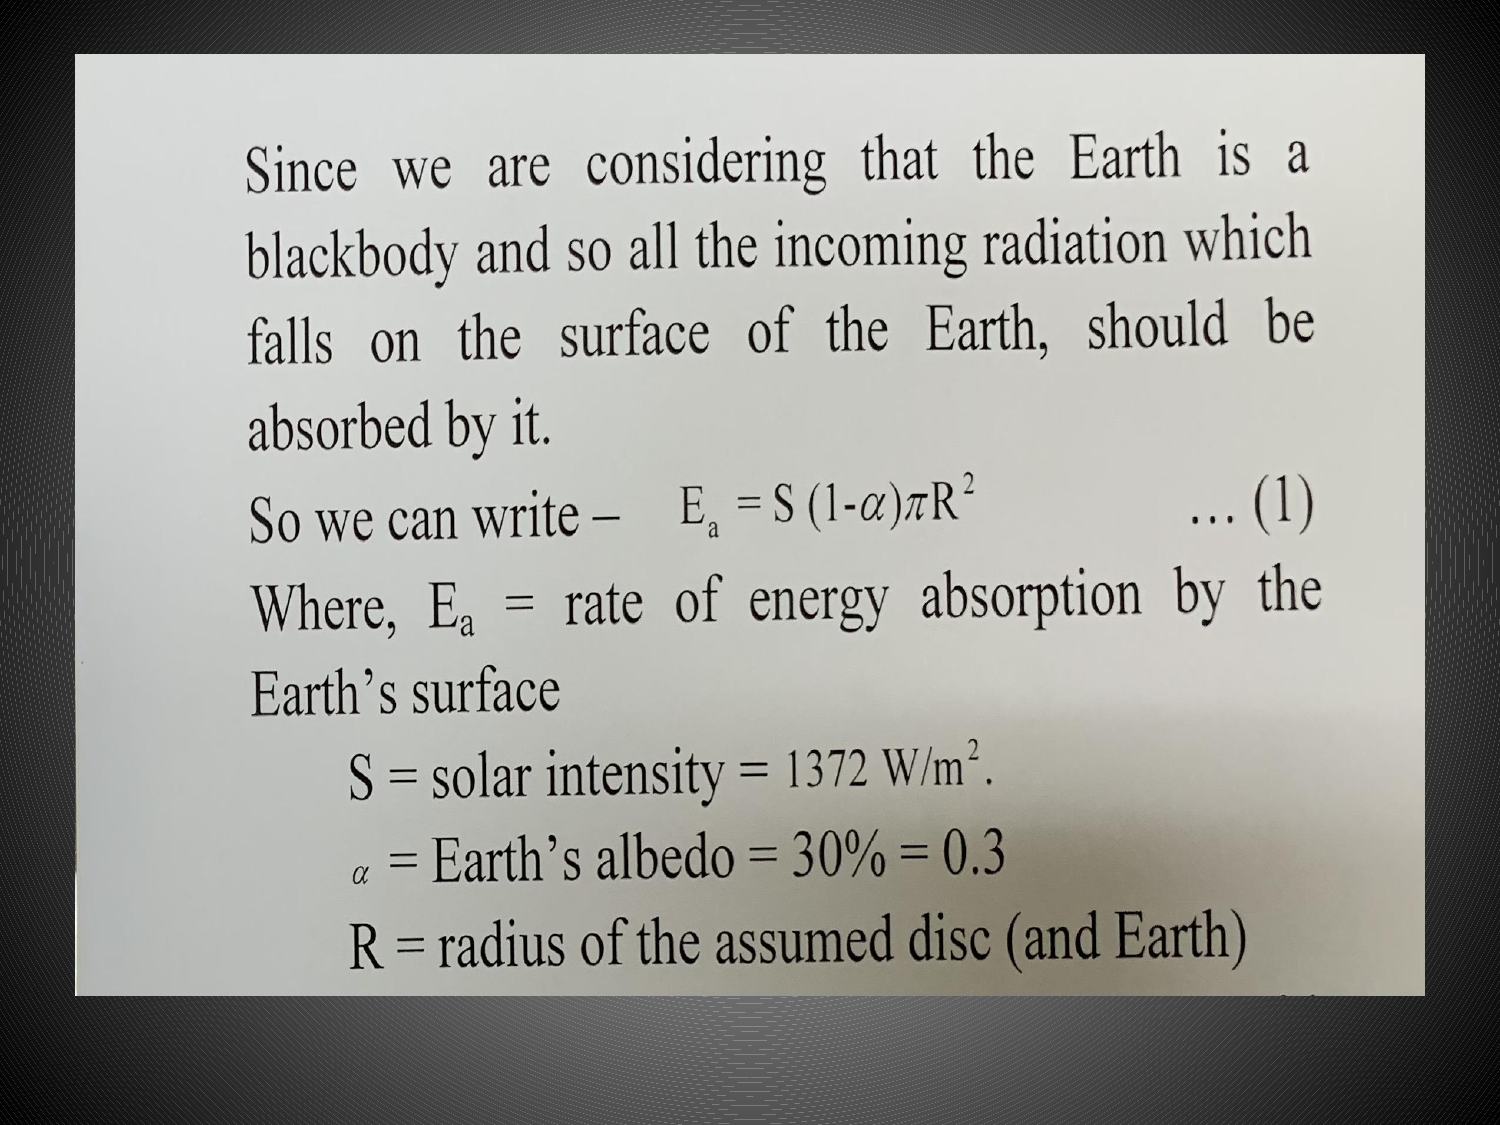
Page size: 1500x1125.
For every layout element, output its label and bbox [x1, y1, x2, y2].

list [74, 54, 1426, 996]
